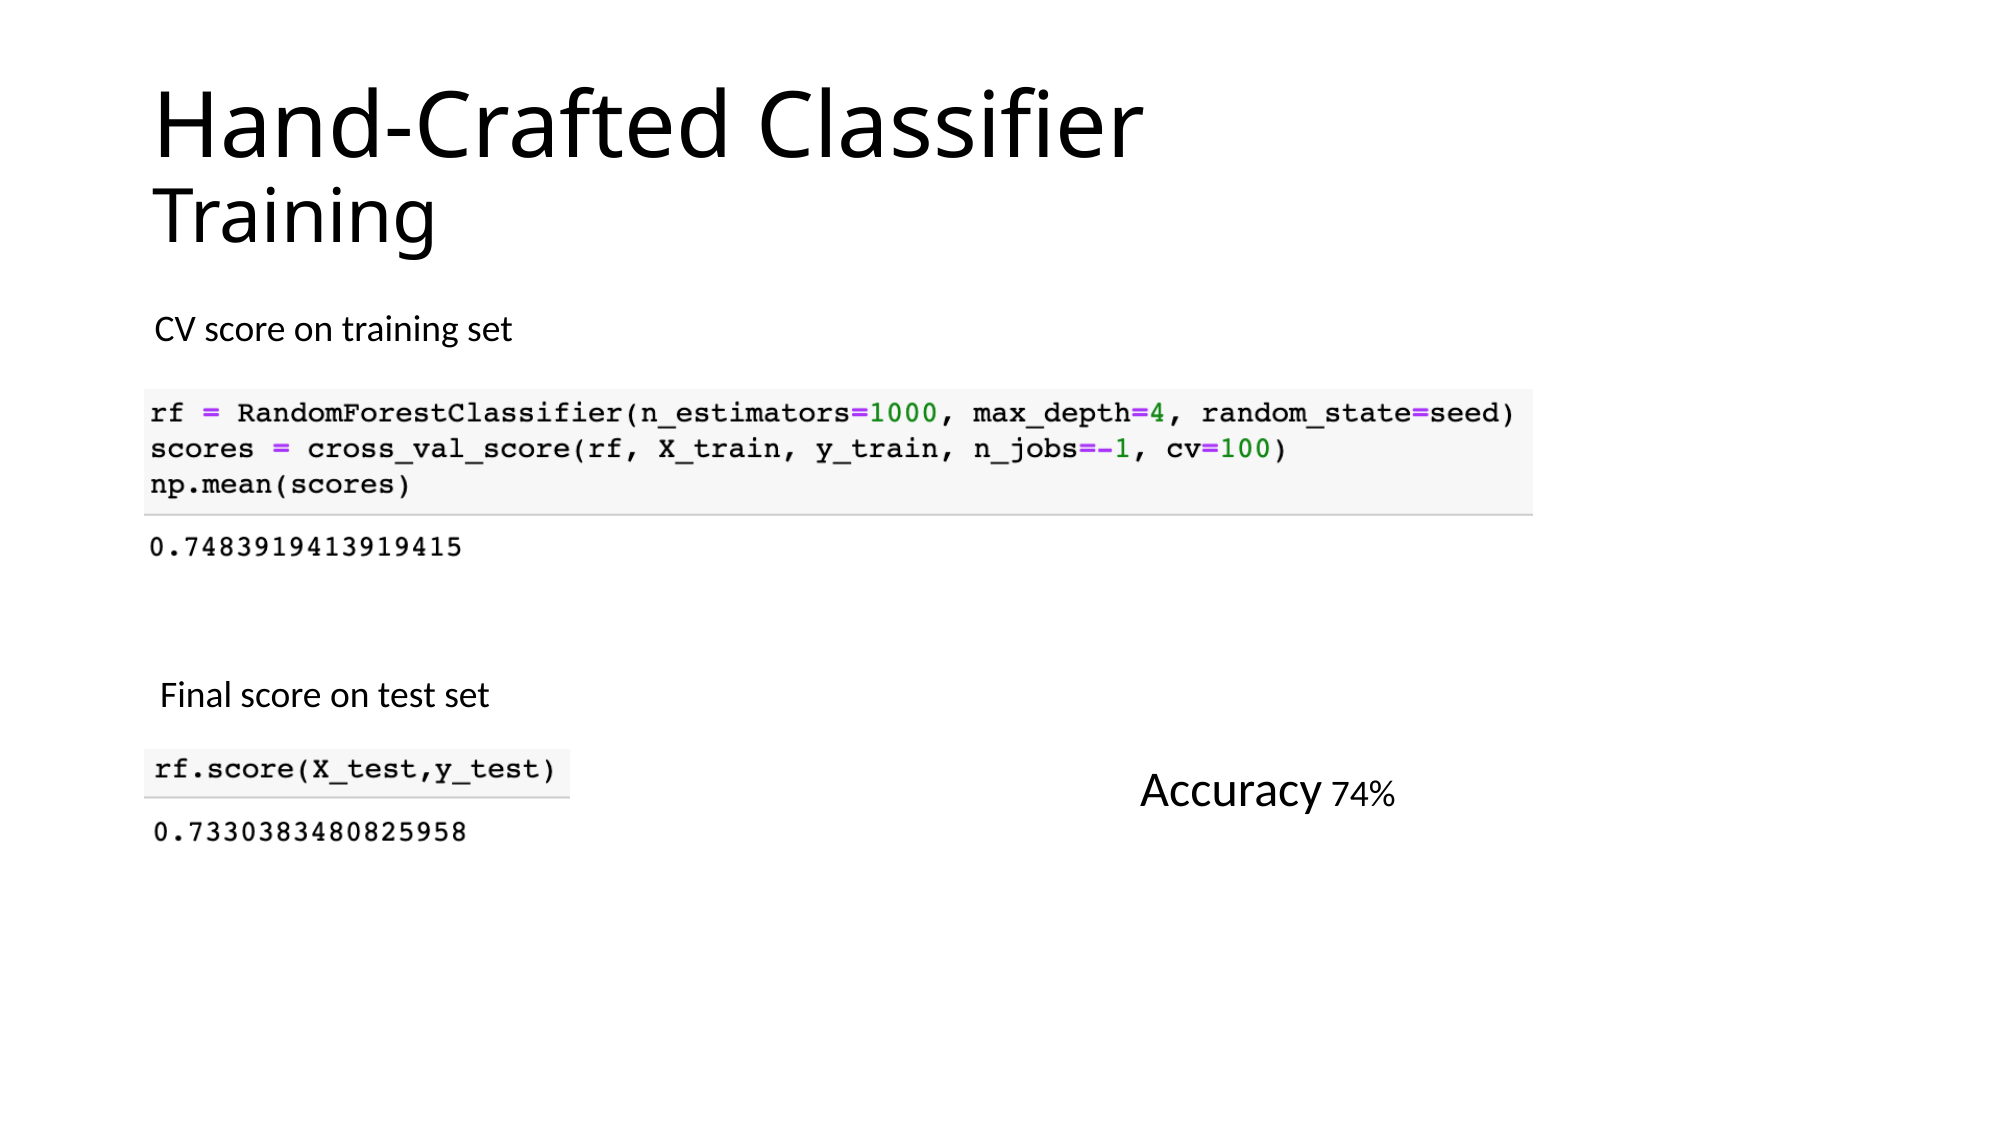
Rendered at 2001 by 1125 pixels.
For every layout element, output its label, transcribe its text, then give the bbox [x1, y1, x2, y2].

picture [144, 749, 570, 846]
picture [144, 389, 1533, 563]
title Hand-Crafted Classifier Training [137, 59, 1863, 278]
text_box Final score on test set [145, 662, 506, 722]
text_box CV score on training set [139, 296, 529, 357]
